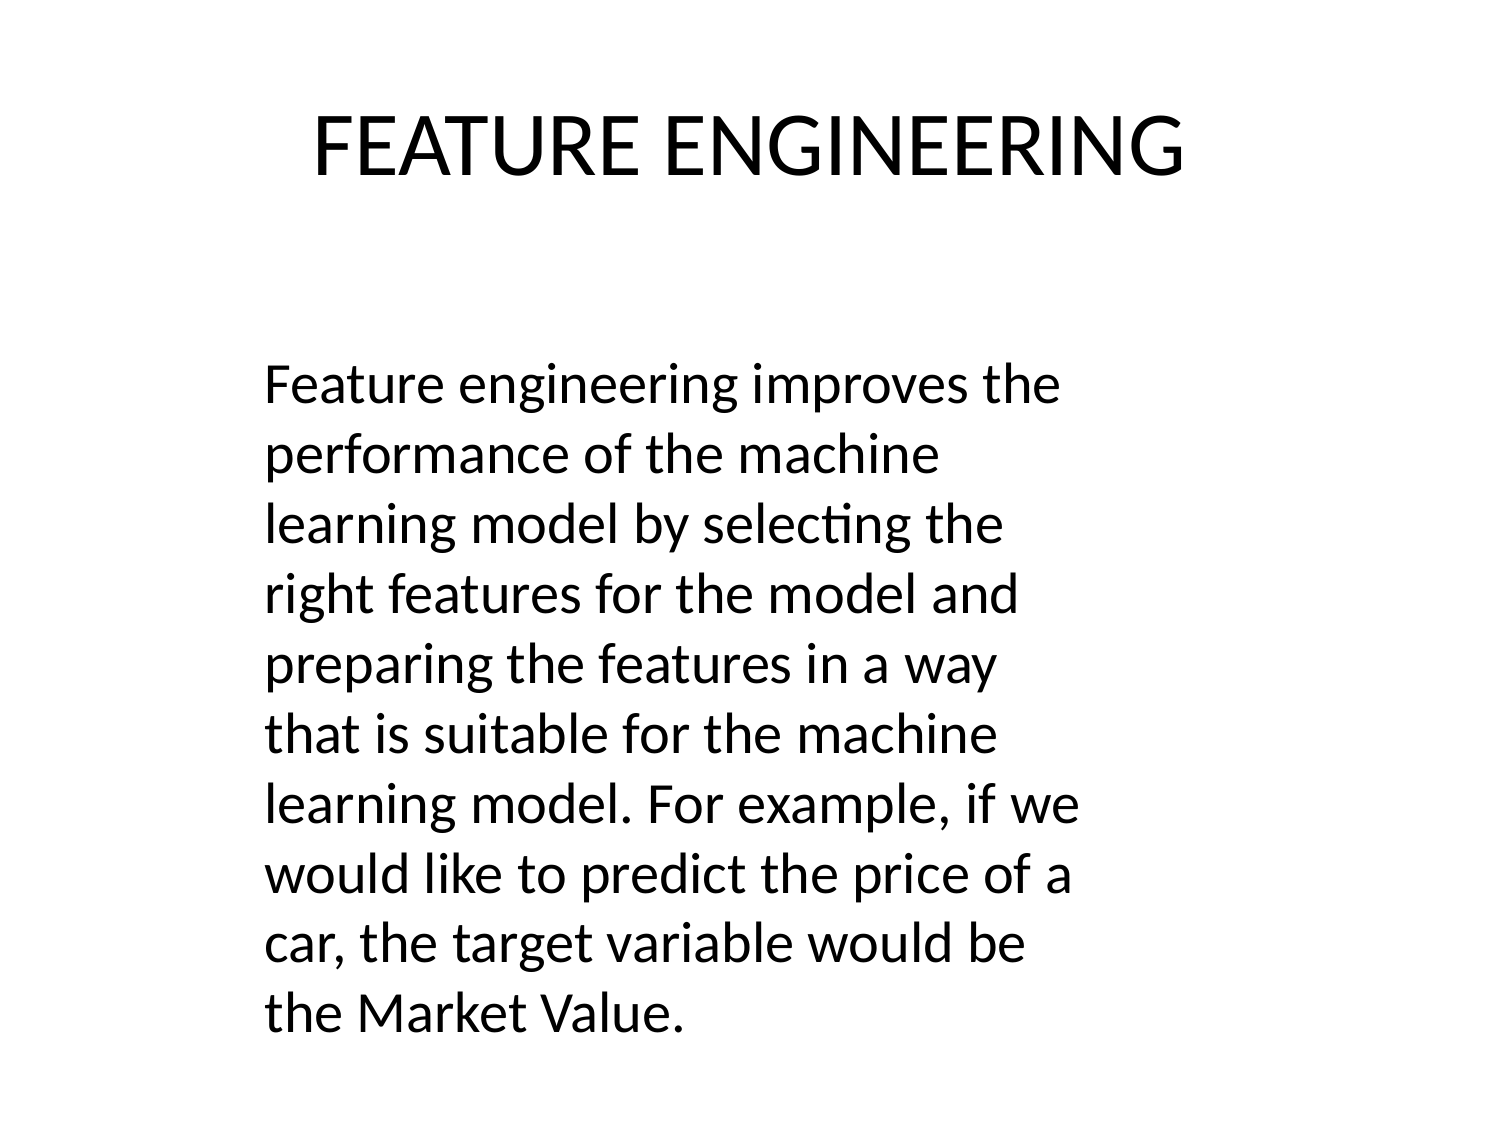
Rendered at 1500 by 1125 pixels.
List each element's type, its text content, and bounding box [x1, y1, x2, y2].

text_box Feature engineering improves the performance of the machine learning model by selecting the right features for the model and preparing the features in a way that is suitable for the machine learning model. For example, if we would like to predict the price of a car, the target variable would be the Market Value. [249, 337, 1113, 1052]
title FEATURE ENGINEERING [75, 45, 1425, 233]
